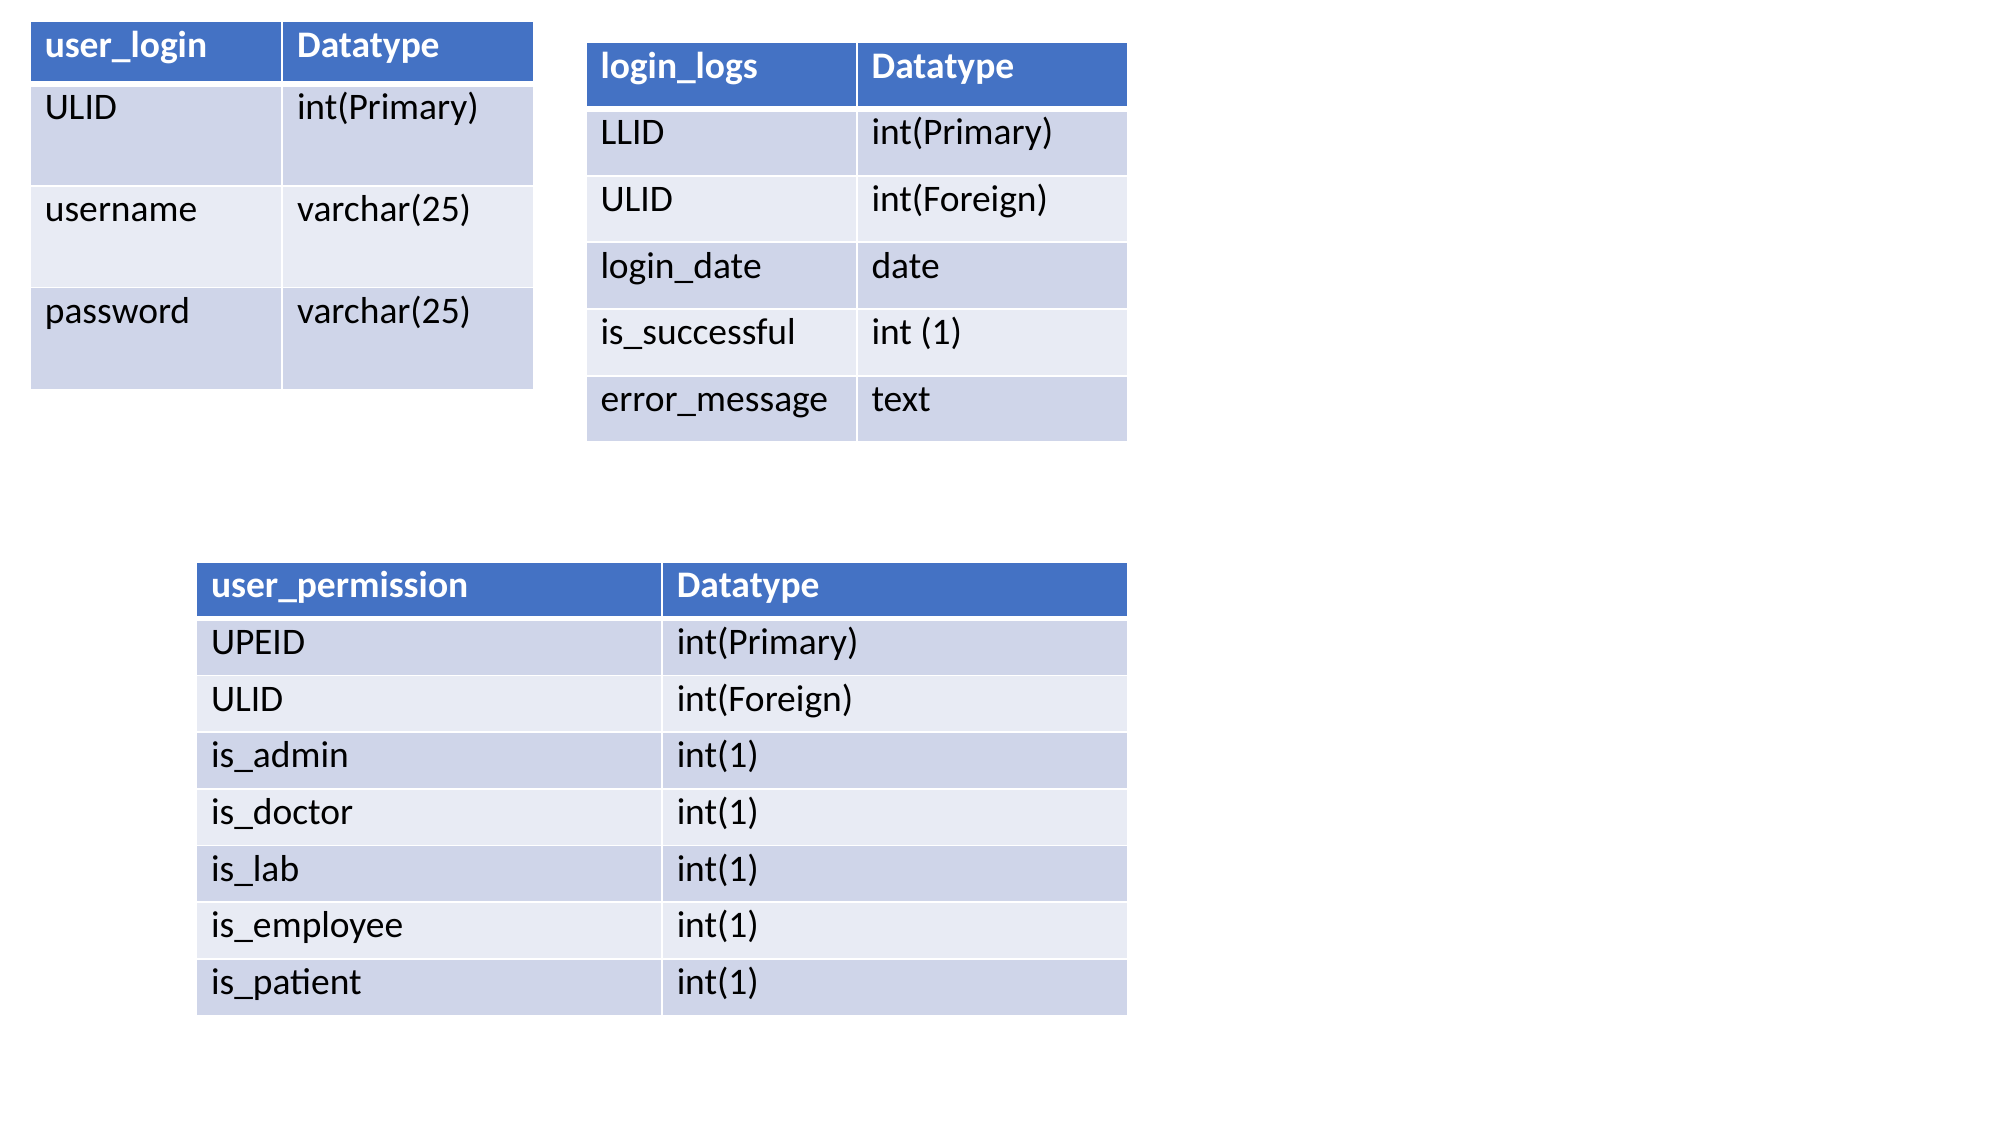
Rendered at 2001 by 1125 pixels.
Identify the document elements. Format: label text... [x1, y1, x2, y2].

table_cell int(1) [663, 960, 1127, 1015]
table_header Datatype [663, 563, 1127, 616]
table_cell int(1) [663, 733, 1127, 788]
table_cell UPEID [197, 621, 661, 675]
table_cell int(Primary) [283, 87, 533, 185]
table_cell LLID [587, 112, 856, 175]
table_cell int(Foreign) [858, 177, 1127, 241]
table_cell password [31, 288, 281, 389]
table_cell is_patient [197, 960, 661, 1015]
table_cell is_successful [587, 310, 856, 375]
table_cell is_lab [197, 846, 661, 901]
table_header login_logs [587, 43, 856, 106]
table_cell username [31, 187, 281, 287]
table_cell login_date [587, 243, 856, 308]
table_cell ULID [587, 177, 856, 241]
table_cell varchar(25) [283, 187, 533, 287]
table_header user_login [31, 22, 281, 81]
table_cell ULID [197, 676, 661, 731]
table_cell is_admin [197, 733, 661, 788]
table_cell int(1) [663, 846, 1127, 901]
table_header user_permission [197, 563, 661, 616]
table_header Datatype [283, 22, 533, 81]
table_cell text [858, 377, 1127, 441]
table_cell int(Primary) [858, 112, 1127, 175]
table_cell int(Primary) [663, 621, 1127, 675]
table_cell is_employee [197, 903, 661, 958]
table_cell varchar(25) [283, 288, 533, 389]
table_cell int(Foreign) [663, 676, 1127, 731]
table_cell date [858, 243, 1127, 308]
table_cell is_doctor [197, 790, 661, 845]
table_cell error_message [587, 377, 856, 441]
table_cell int(1) [663, 790, 1127, 845]
table_cell int (1) [858, 310, 1127, 375]
table_cell ULID [31, 87, 281, 185]
table_cell int(1) [663, 903, 1127, 958]
table_header Datatype [858, 43, 1127, 106]
